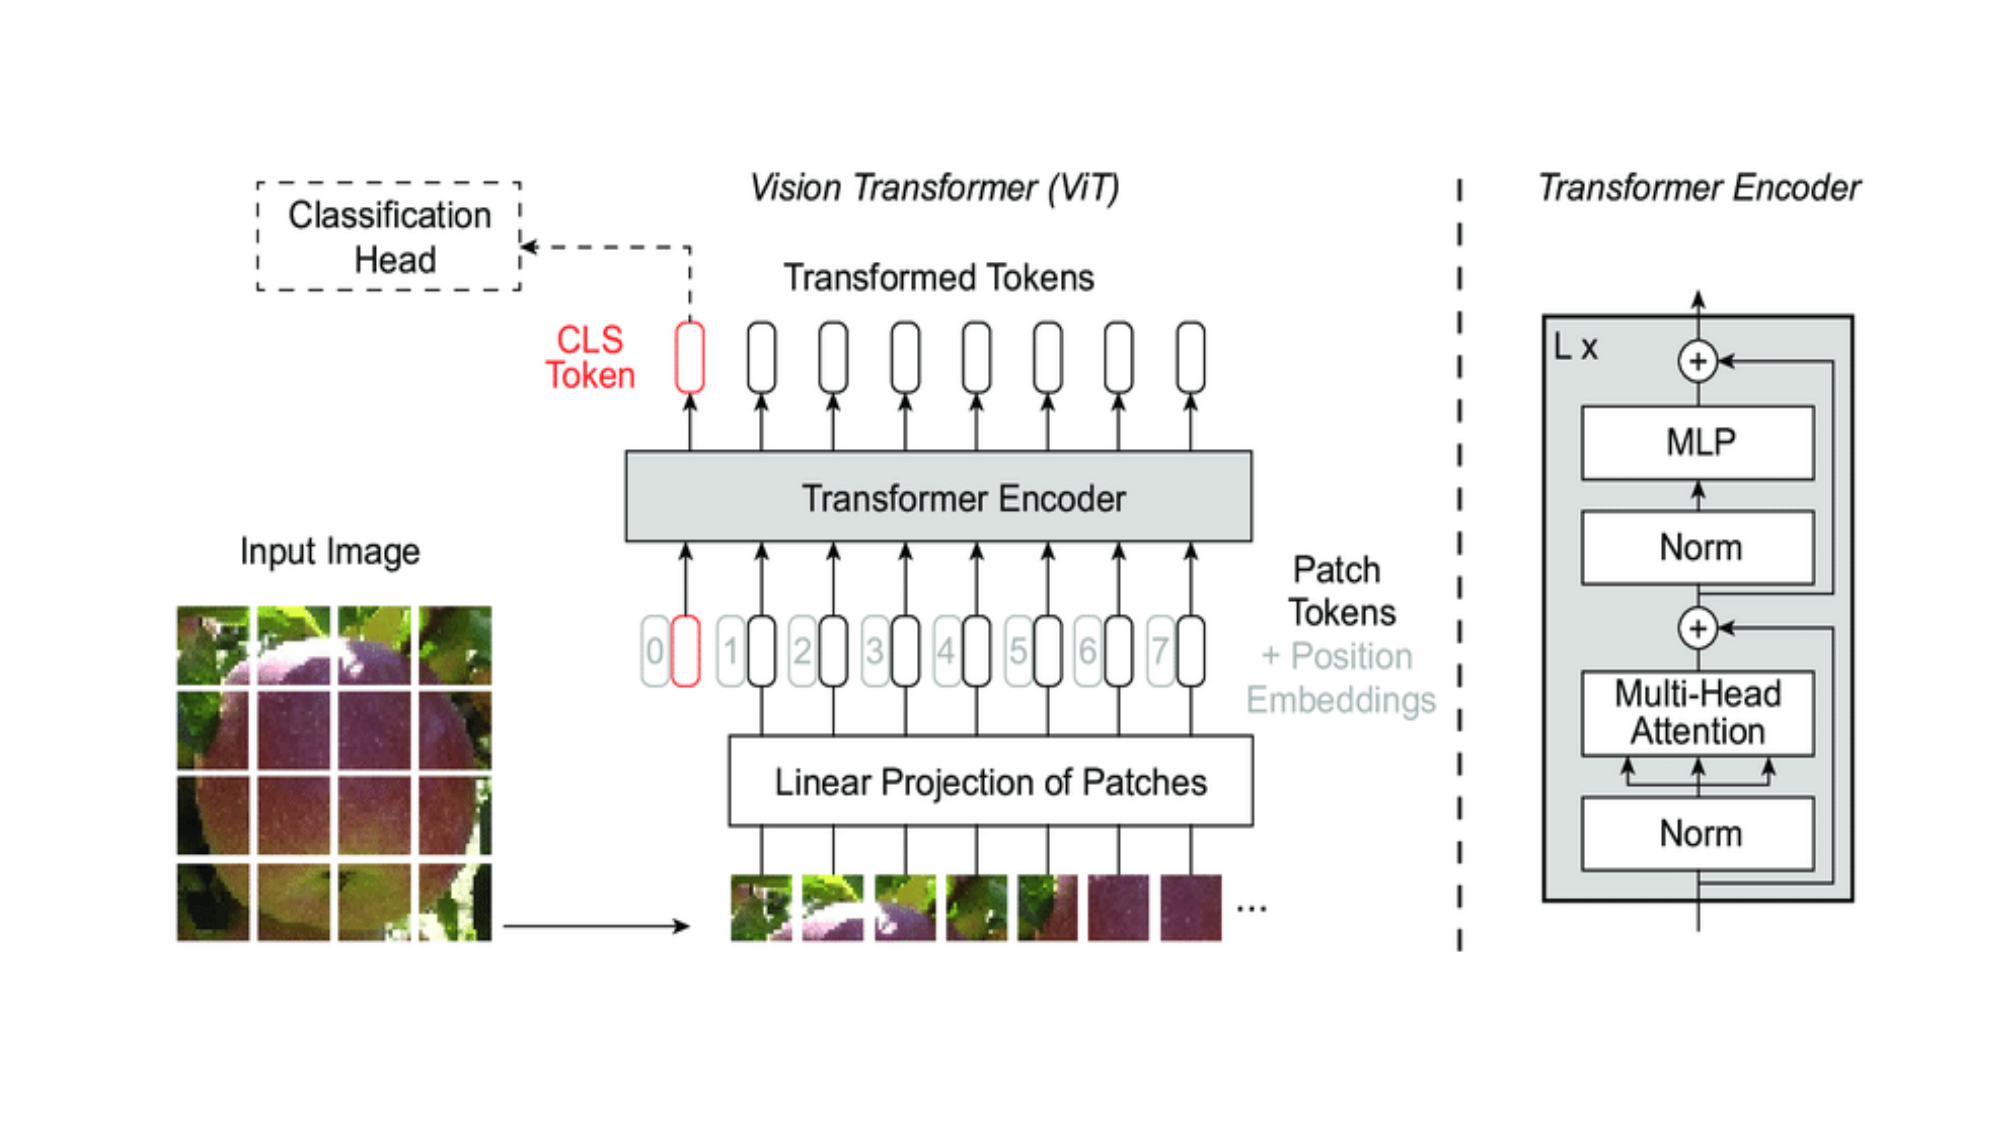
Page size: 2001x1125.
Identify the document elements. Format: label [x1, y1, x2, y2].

picture [158, 162, 1881, 963]
